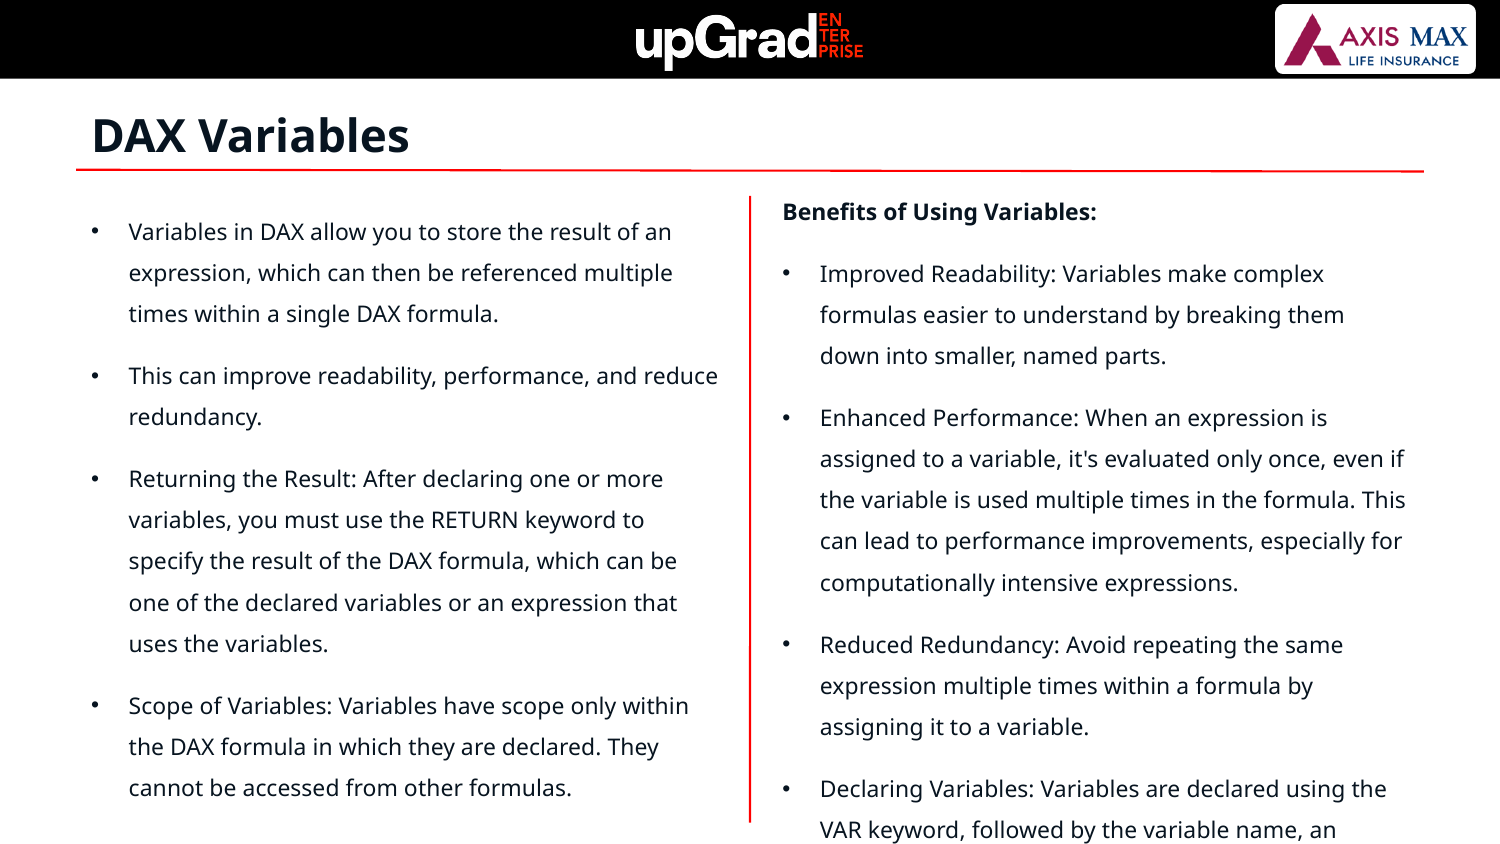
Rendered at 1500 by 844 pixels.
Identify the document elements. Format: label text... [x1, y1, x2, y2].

list DAX Variables [76, 91, 1424, 170]
list Benefits of Using Variables: Improved Readability: Variables make complex formulas easier to understand by breaking them down into smaller, named parts. Enhanced Performance: When an expression is assigned to a variable, it's evaluated only once, even if the variable is used multiple times in the formula. This can lead to performance improvements, especially for computationally intensive expressions. Reduced Redundancy: Avoid repeating the same expression multiple times within a formula by assigning it to a variable. Declaring Variables: Variables are declared using the VAR keyword, followed by the variable name, an equals sign (=), and the expression to be assigned to the variable. [767, 176, 1424, 824]
picture [1275, 4, 1476, 74]
picture [636, 13, 863, 71]
list Variables in DAX allow you to store the result of an expression, which can then be referenced multiple times within a single DAX formula. This can improve readability, performance, and reduce redundancy. Returning the Result: After declaring one or more variables, you must use the RETURN keyword to specify the result of the DAX formula, which can be one of the declared variables or an expression that uses the variables. Scope of Variables: Variables have scope only within the DAX formula in which they are declared. They cannot be accessed from other formulas. [76, 195, 736, 823]
